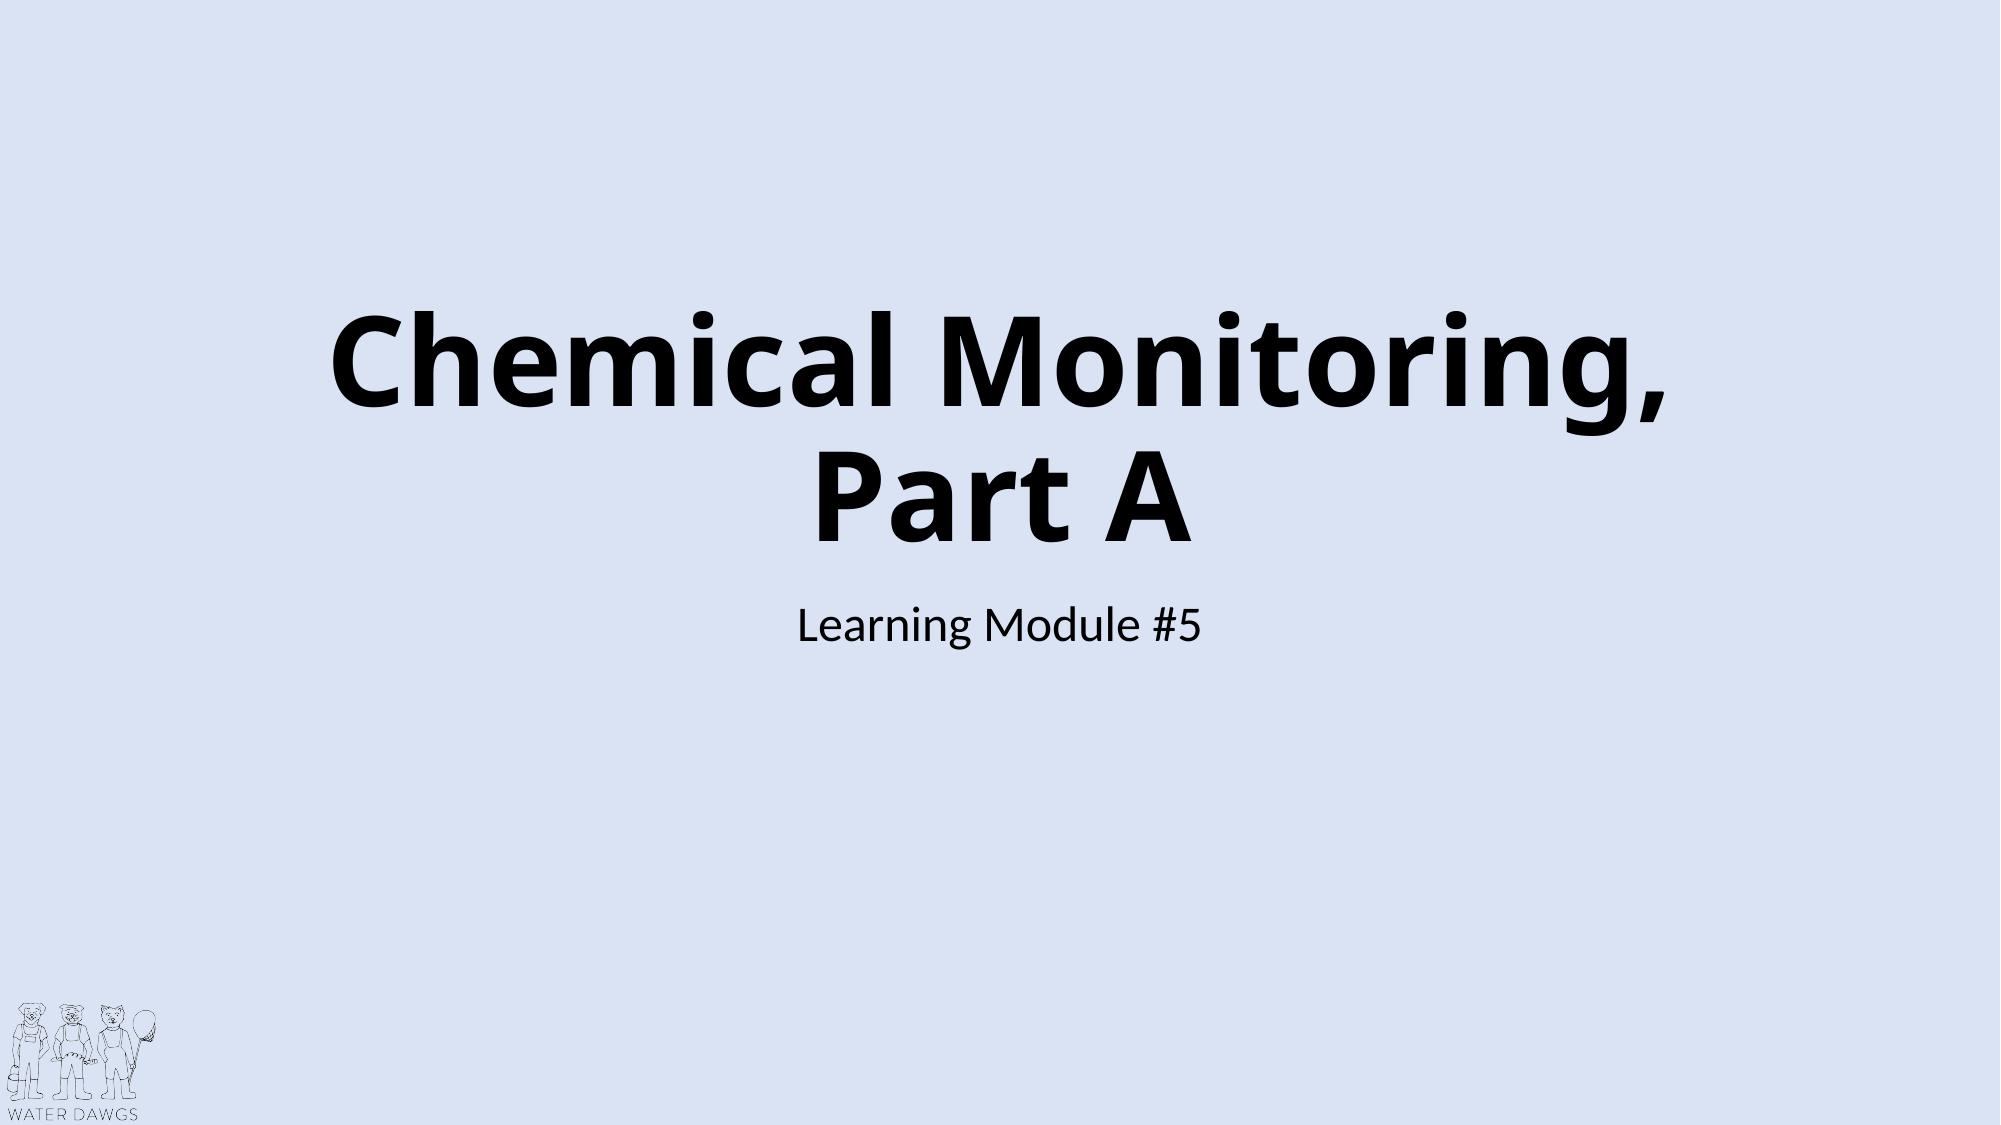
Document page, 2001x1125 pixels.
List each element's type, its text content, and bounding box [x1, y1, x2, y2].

picture [0, 967, 172, 1125]
subtitle Learning Module #5 [249, 590, 1750, 863]
title Chemical Monitoring, Part A [249, 184, 1750, 576]
